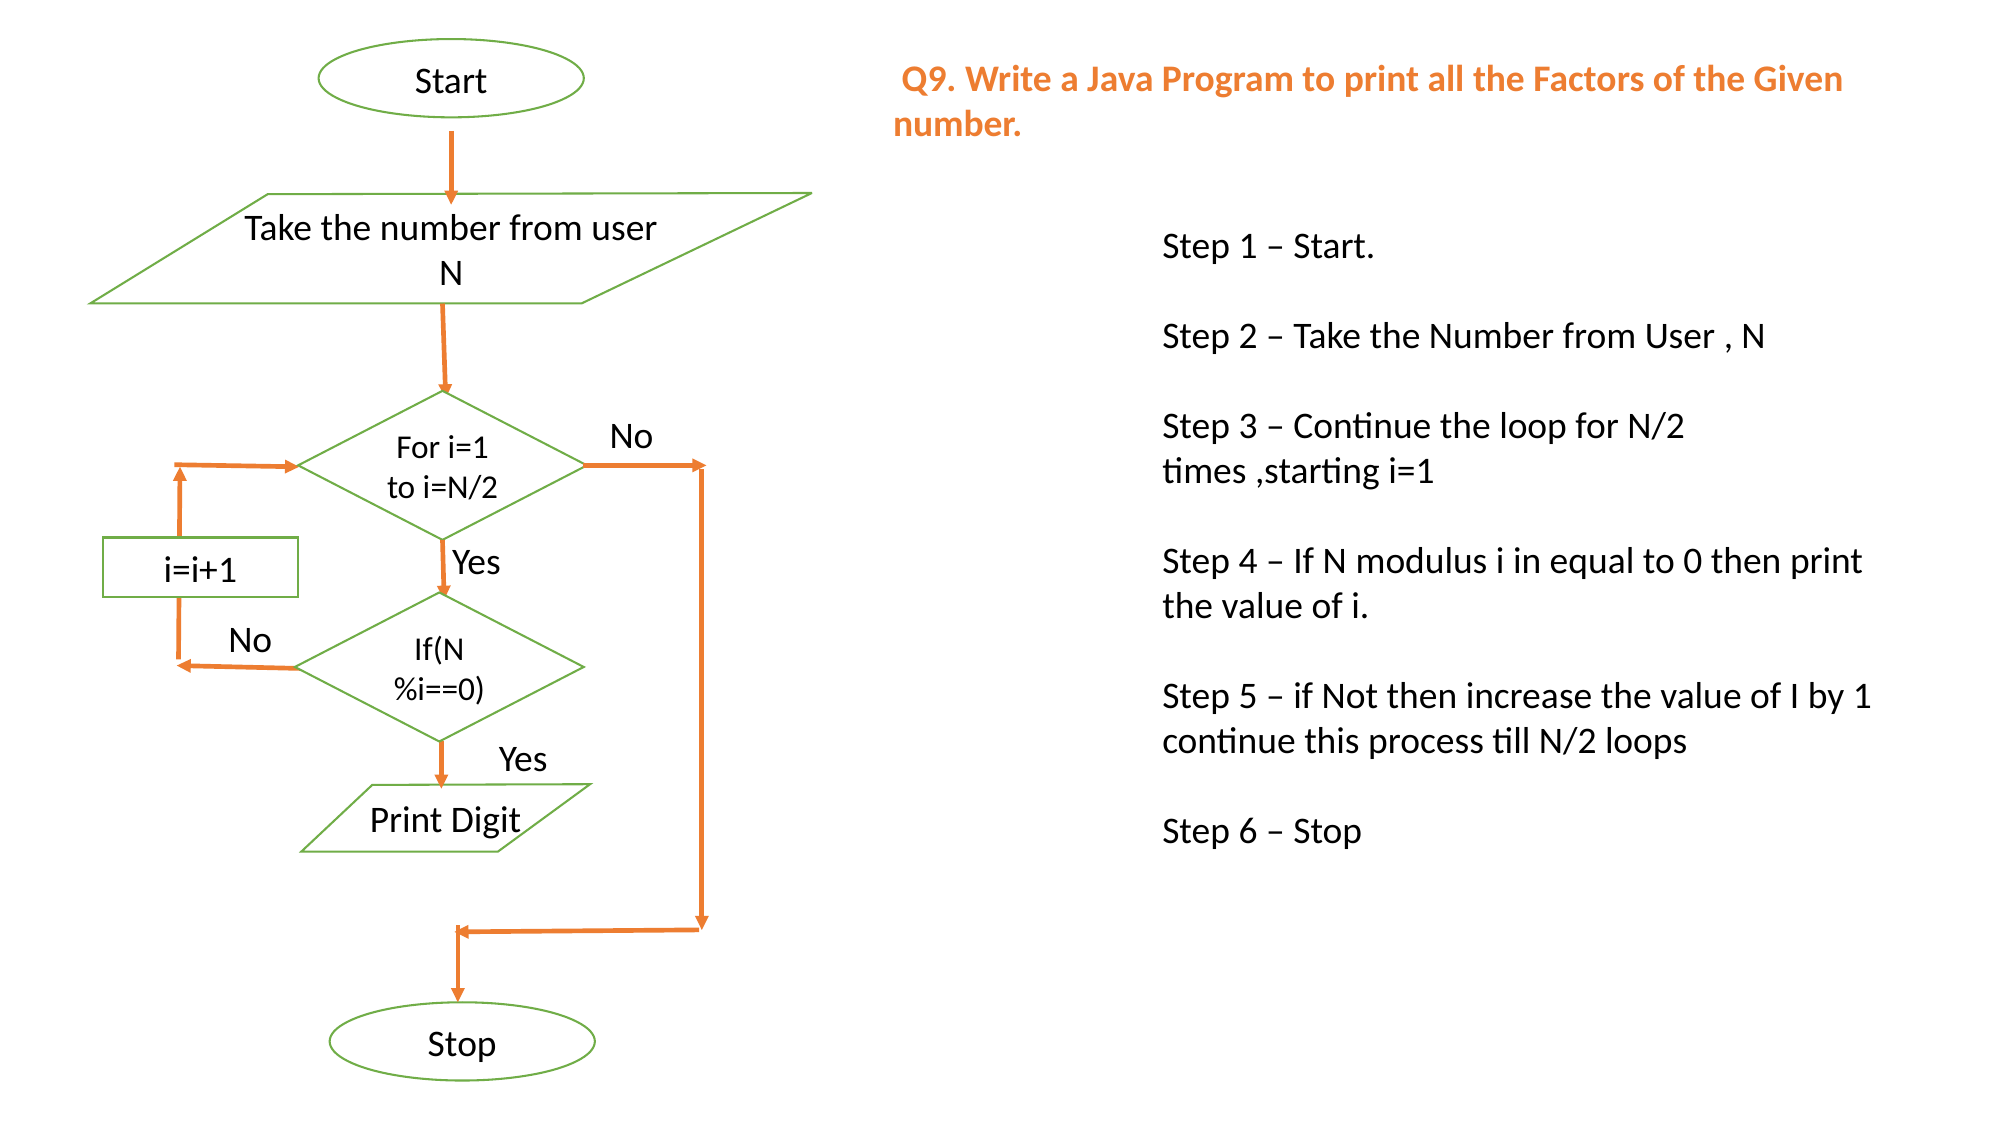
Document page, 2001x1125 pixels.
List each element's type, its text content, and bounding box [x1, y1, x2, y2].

text_box If(N%i==0) [298, 591, 587, 743]
text_box Print Digit [298, 783, 588, 853]
text_box i=i+1 [180, 536, 299, 598]
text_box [176, 665, 336, 670]
text_box For i=1 to i=N/2 [298, 389, 585, 539]
text_box Start [317, 38, 585, 119]
text_box Q9. Write a Java Program to print all the Factors of the Given number. [878, 46, 1993, 242]
text_box Yes [484, 726, 594, 787]
text_box Yes [437, 529, 547, 590]
text_box No [213, 607, 323, 665]
text_box i=i+1 [102, 536, 178, 598]
text_box No [594, 404, 704, 464]
text_box Take the number from user N [86, 191, 813, 305]
text_box Stop [328, 1001, 596, 1082]
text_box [442, 303, 446, 399]
text_box Step 1 – Start. Step 2 – Take the Number from User , N Step 3 – Continue the loop for N/2 times ,starting i=1 Step 4 – If N modulus i in equal to 0 then print the value of i. Step 5 – if Not then increase the value of I by 1 continue this process till N/2 loops Step 6 – Stop [1147, 242, 1922, 1039]
